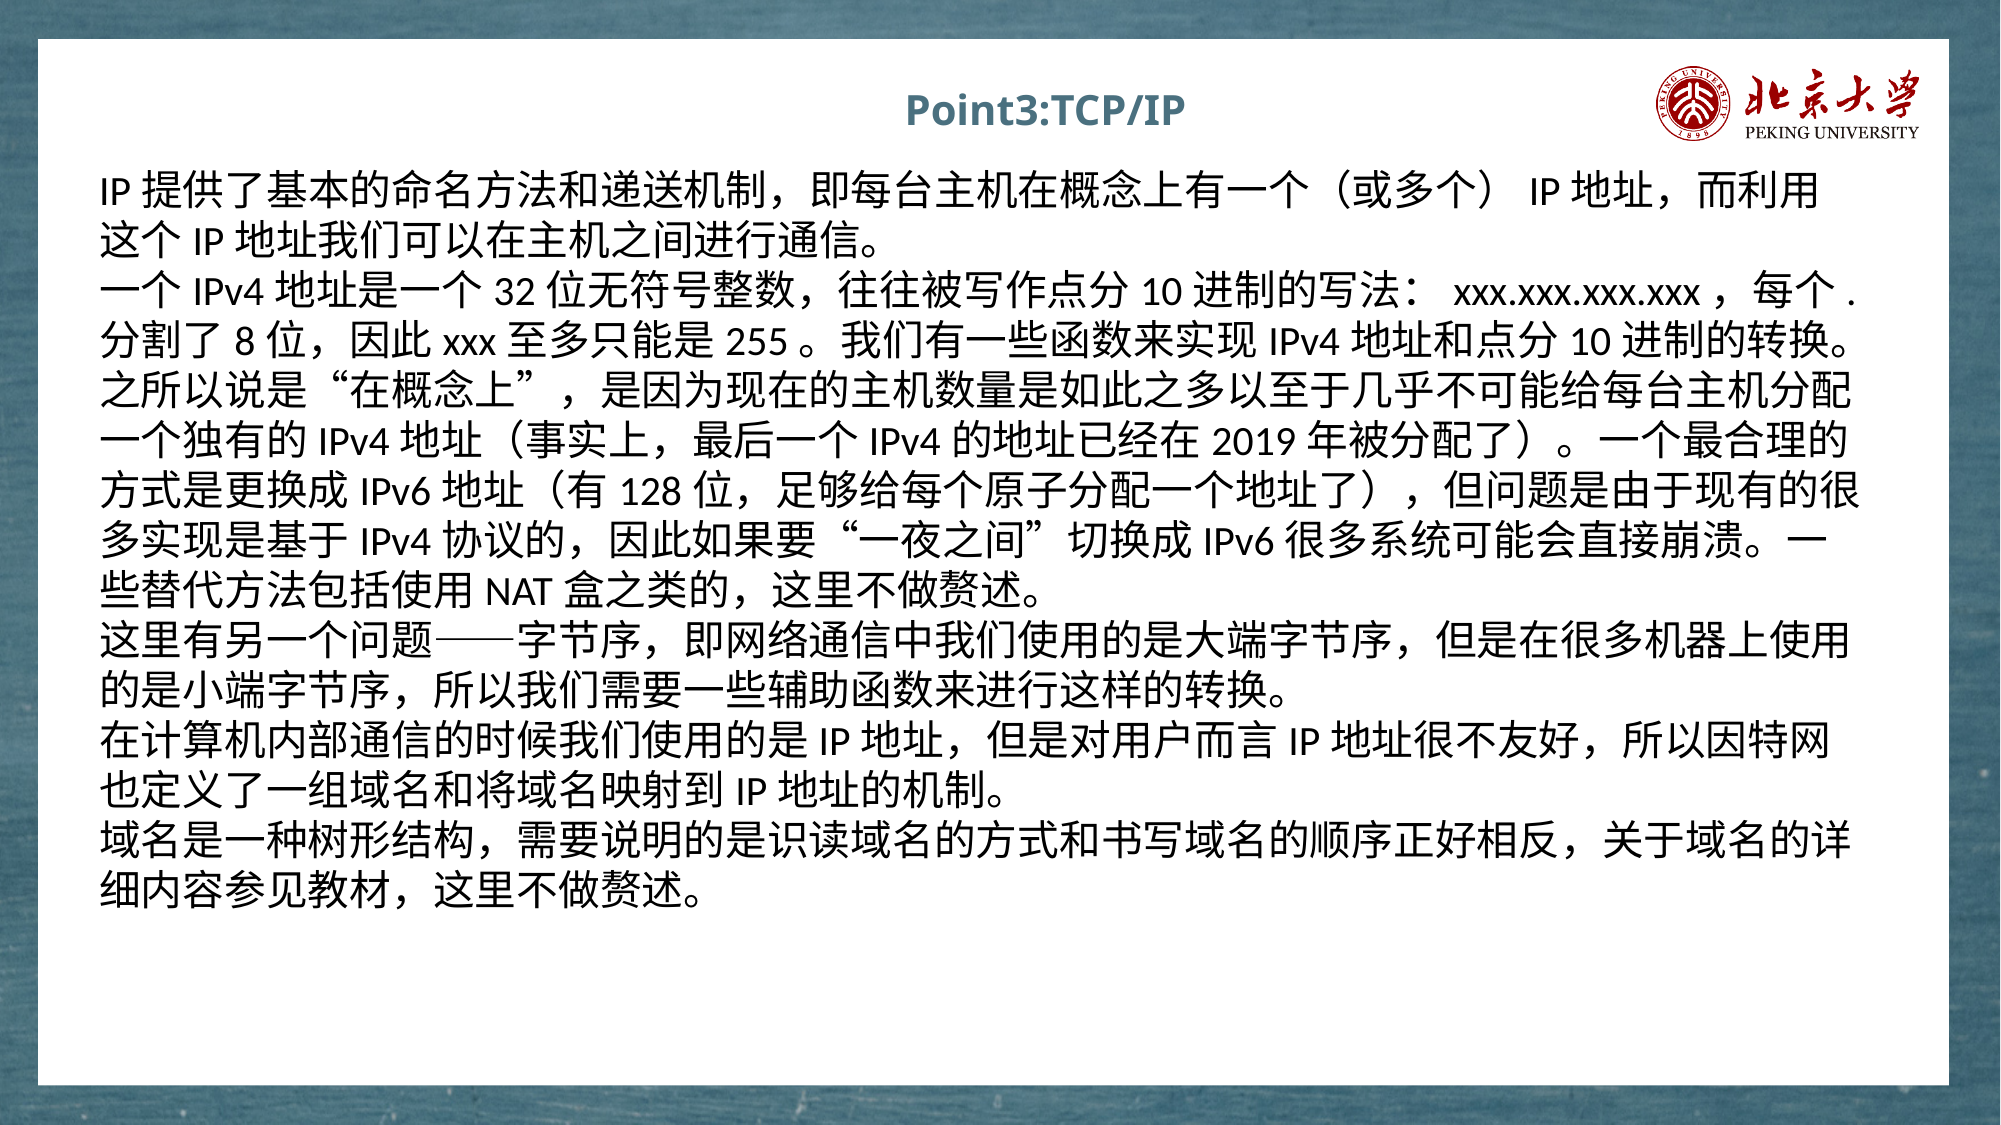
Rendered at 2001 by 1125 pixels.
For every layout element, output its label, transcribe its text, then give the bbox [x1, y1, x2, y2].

text_box IP提供了基本的命名方法和递送机制，即每台主机在概念上有一个（或多个）IP地址，而利用这个IP地址我们可以在主机之间进行通信。 一个IPv4地址是一个32位无符号整数，往往被写作点分10进制的写法：xxx.xxx.xxx.xxx，每个.分割了8位，因此xxx至多只能是255。我们有一些函数来实现IPv4地址和点分10进制的转换。 之所以说是“在概念上”，是因为现在的主机数量是如此之多以至于几乎不可能给每台主机分配一个独有的IPv4地址（事实上，最后一个IPv4的地址已经在2019年被分配了）。一个最合理的方式是更换成IPv6地址（有128位，足够给每个原子分配一个地址了），但问题是由于现有的很多实现是基于IPv4协议的，因此如果要“一夜之间”切换成IPv6很多系统可能会直接崩溃。一些替代方法包括使用NAT盒之类的，这里不做赘述。 这里有另一个问题——字节序，即网络通信中我们使用的是大端字节序，但是在很多机器上使用的是小端字节序，所以我们需要一些辅助函数来进行这样的转换。 在计算机内部通信的时候我们使用的是IP地址，但是对用户而言IP地址很不友好，所以因特网也定义了一组域名和将域名映射到IP地址的机制。 域名是一种树形结构，需要说明的是识读域名的方式和书写域名的顺序正好相反，关于域名的详细内容参见教材，这里不做赘述。 [84, 156, 1878, 922]
picture [0, 0, 2001, 1125]
text_box [37, 38, 1950, 1087]
text_box Point3:TCP/IP [628, 76, 1463, 141]
